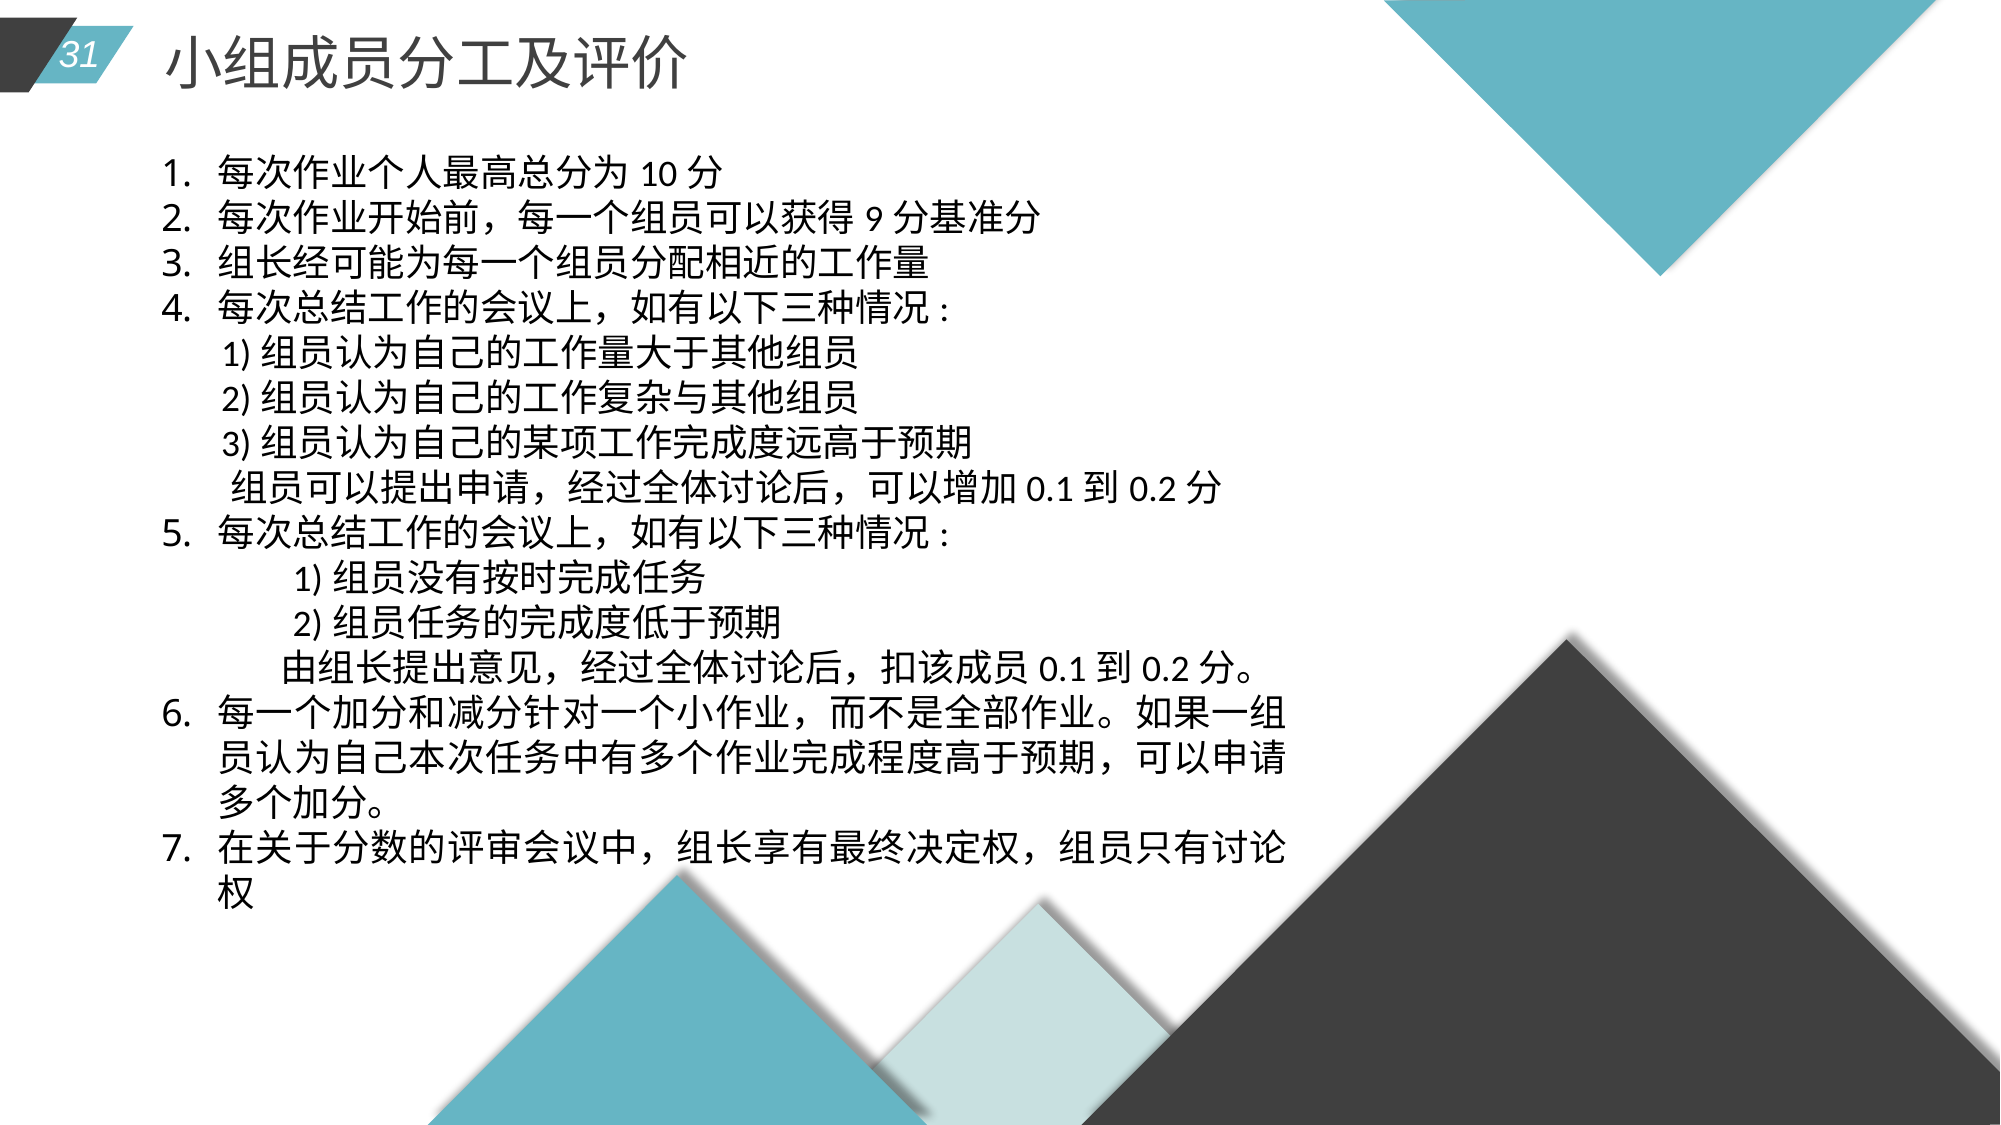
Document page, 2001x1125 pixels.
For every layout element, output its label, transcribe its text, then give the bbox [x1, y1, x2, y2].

text_box [883, 921, 1166, 1125]
text_box [426, 921, 929, 1125]
text_box 每次作业个人最高总分为10分 每次作业开始前，每一个组员可以获得9分基准分 组长经可能为每一个组员分配相近的工作量 每次总结工作的会议上，如有以下三种情况: 1)组员认为自己的工作量大于其他组员 2)组员认为自己的工作复杂与其他组员 3)组员认为自己的某项工作完成度远高于预期 组员可以提出申请，经过全体讨论后，可以增加0.1到0.2分 每次总结工作的会议上，如有以下三种情况: 1)组员没有按时完成任务 2)组员任务的完成度低于预期 由组长提出意见，经过全体讨论后，扣该成员0.1到0.2分。 每一个加分和减分针对一个小作业，而不是全部作业。如果一组员认为自己本次任务中有多个作业完成程度高于预期，可以申请多个加分。 在关于分数的评审会议中，组长享有最终决定权，组员只有讨论权 [146, 141, 1303, 921]
text_box [1381, 0, 1938, 278]
text_box [1080, 637, 2000, 1125]
text_box 小组成员分工及评价 [149, 18, 704, 104]
